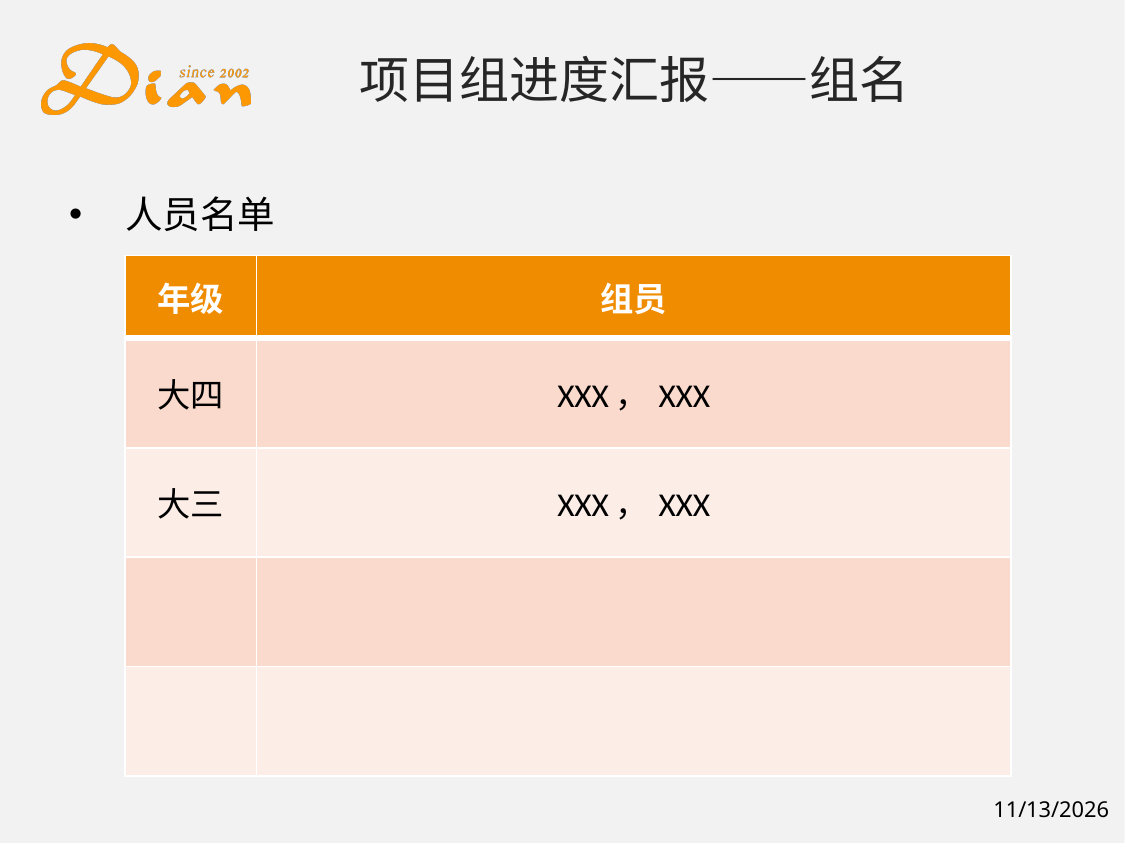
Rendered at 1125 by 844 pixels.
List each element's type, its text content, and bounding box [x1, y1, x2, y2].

picture [41, 43, 251, 115]
table_header 年级 [126, 256, 256, 335]
text_box 人员名单 [54, 183, 362, 257]
text_box 项目组进度汇报——组名 [344, 41, 925, 116]
table_cell [257, 667, 1010, 775]
table_cell XXX，XXX [257, 341, 1010, 447]
table_header 组员 [257, 256, 1010, 335]
table_cell [257, 558, 1010, 666]
table_cell [126, 558, 256, 666]
text_box 2021/3/13 [978, 787, 1125, 833]
table_cell 大三 [126, 449, 256, 556]
table_cell XXX，XXX [257, 449, 1010, 556]
table_cell 大四 [126, 341, 256, 447]
table_cell [126, 667, 256, 775]
